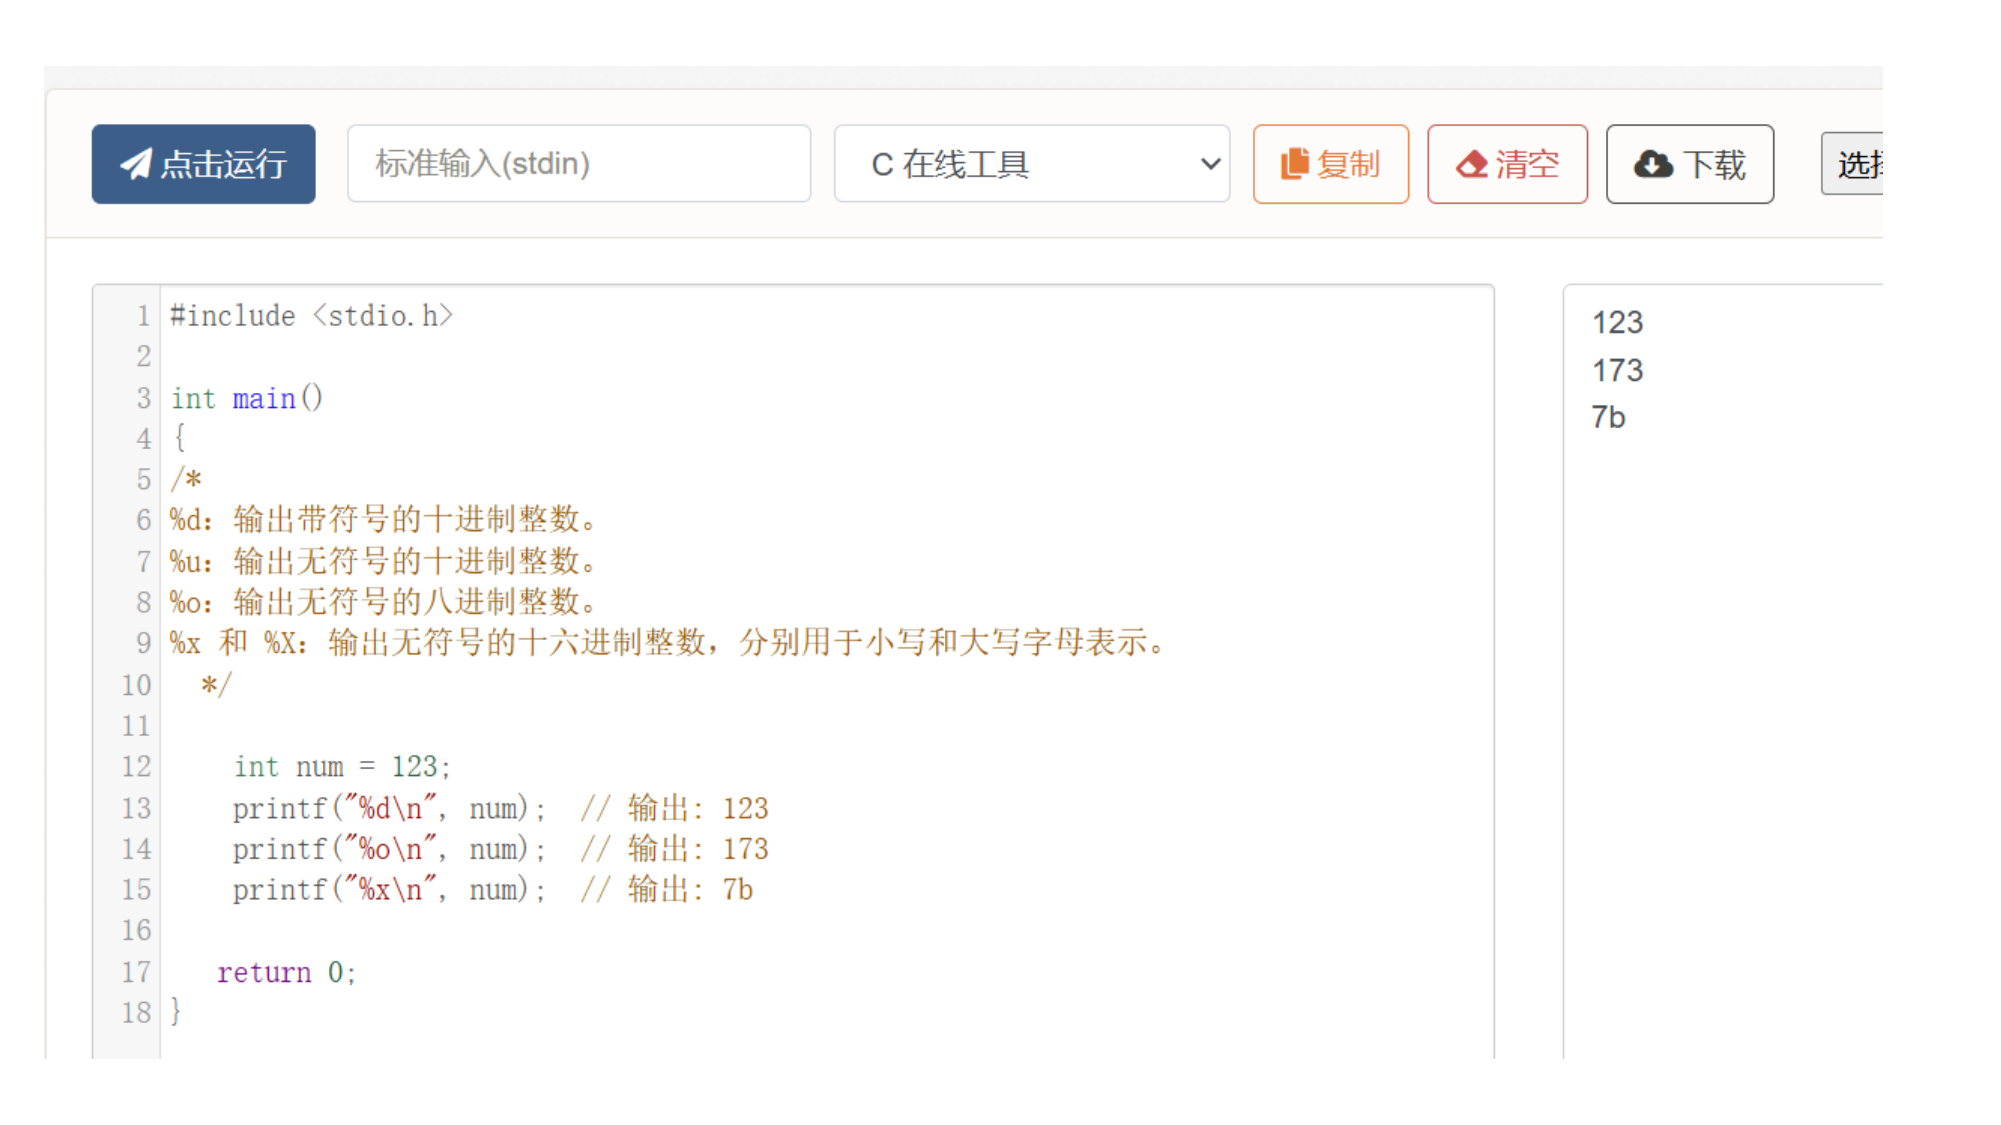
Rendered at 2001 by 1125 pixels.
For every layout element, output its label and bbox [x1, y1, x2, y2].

picture [44, 66, 1883, 1059]
